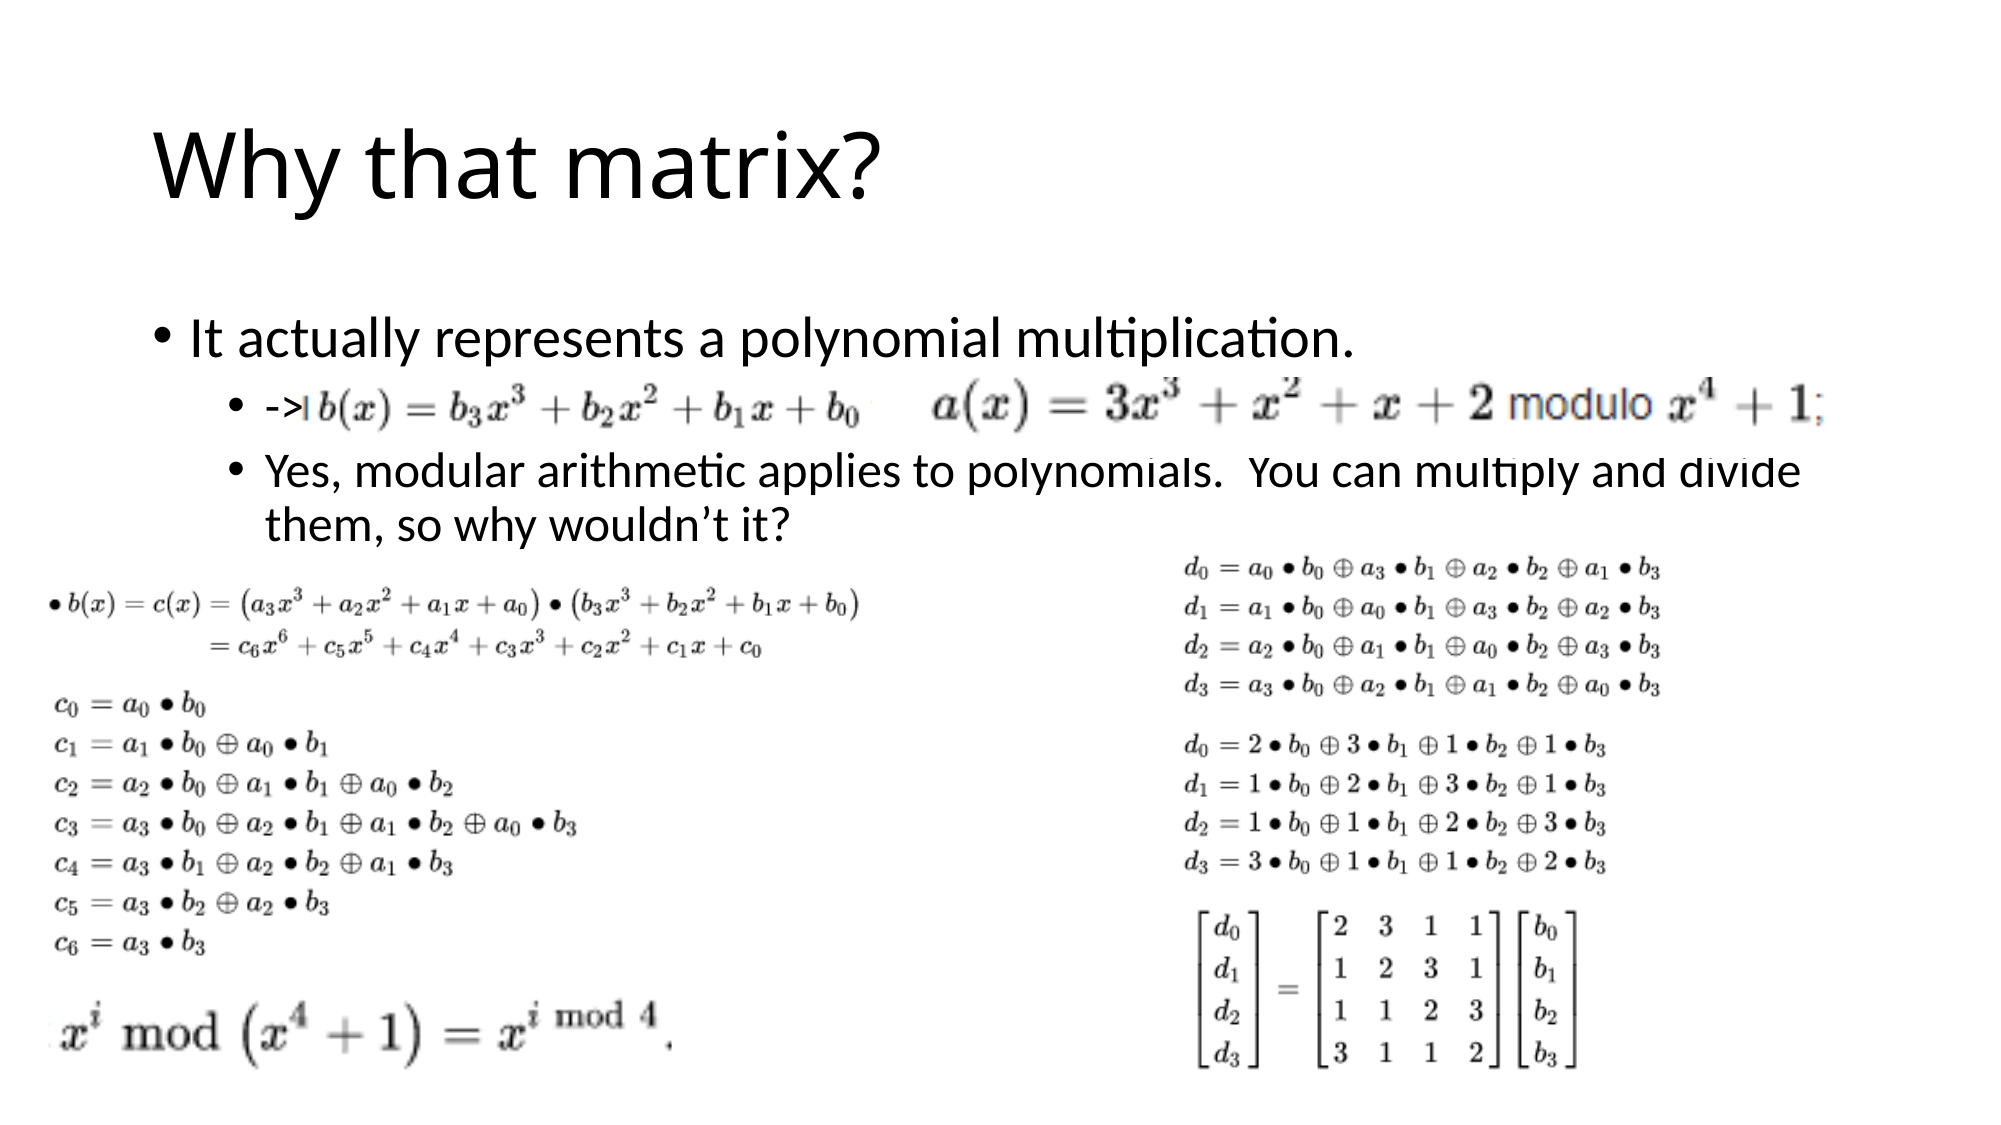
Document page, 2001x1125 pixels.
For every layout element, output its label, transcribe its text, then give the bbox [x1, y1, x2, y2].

list It actually represents a polynomial multiplication. -> Yes, modular arithmetic applies to polynomials. You can multiply and divide them, so why wouldn’t it? [137, 299, 1863, 1014]
picture [930, 377, 1836, 458]
picture [48, 579, 885, 664]
picture [1128, 897, 1621, 1096]
picture [48, 989, 672, 1096]
title Why that matrix? [137, 59, 1863, 278]
picture [35, 687, 608, 977]
picture [1128, 540, 1979, 885]
picture [301, 381, 872, 437]
